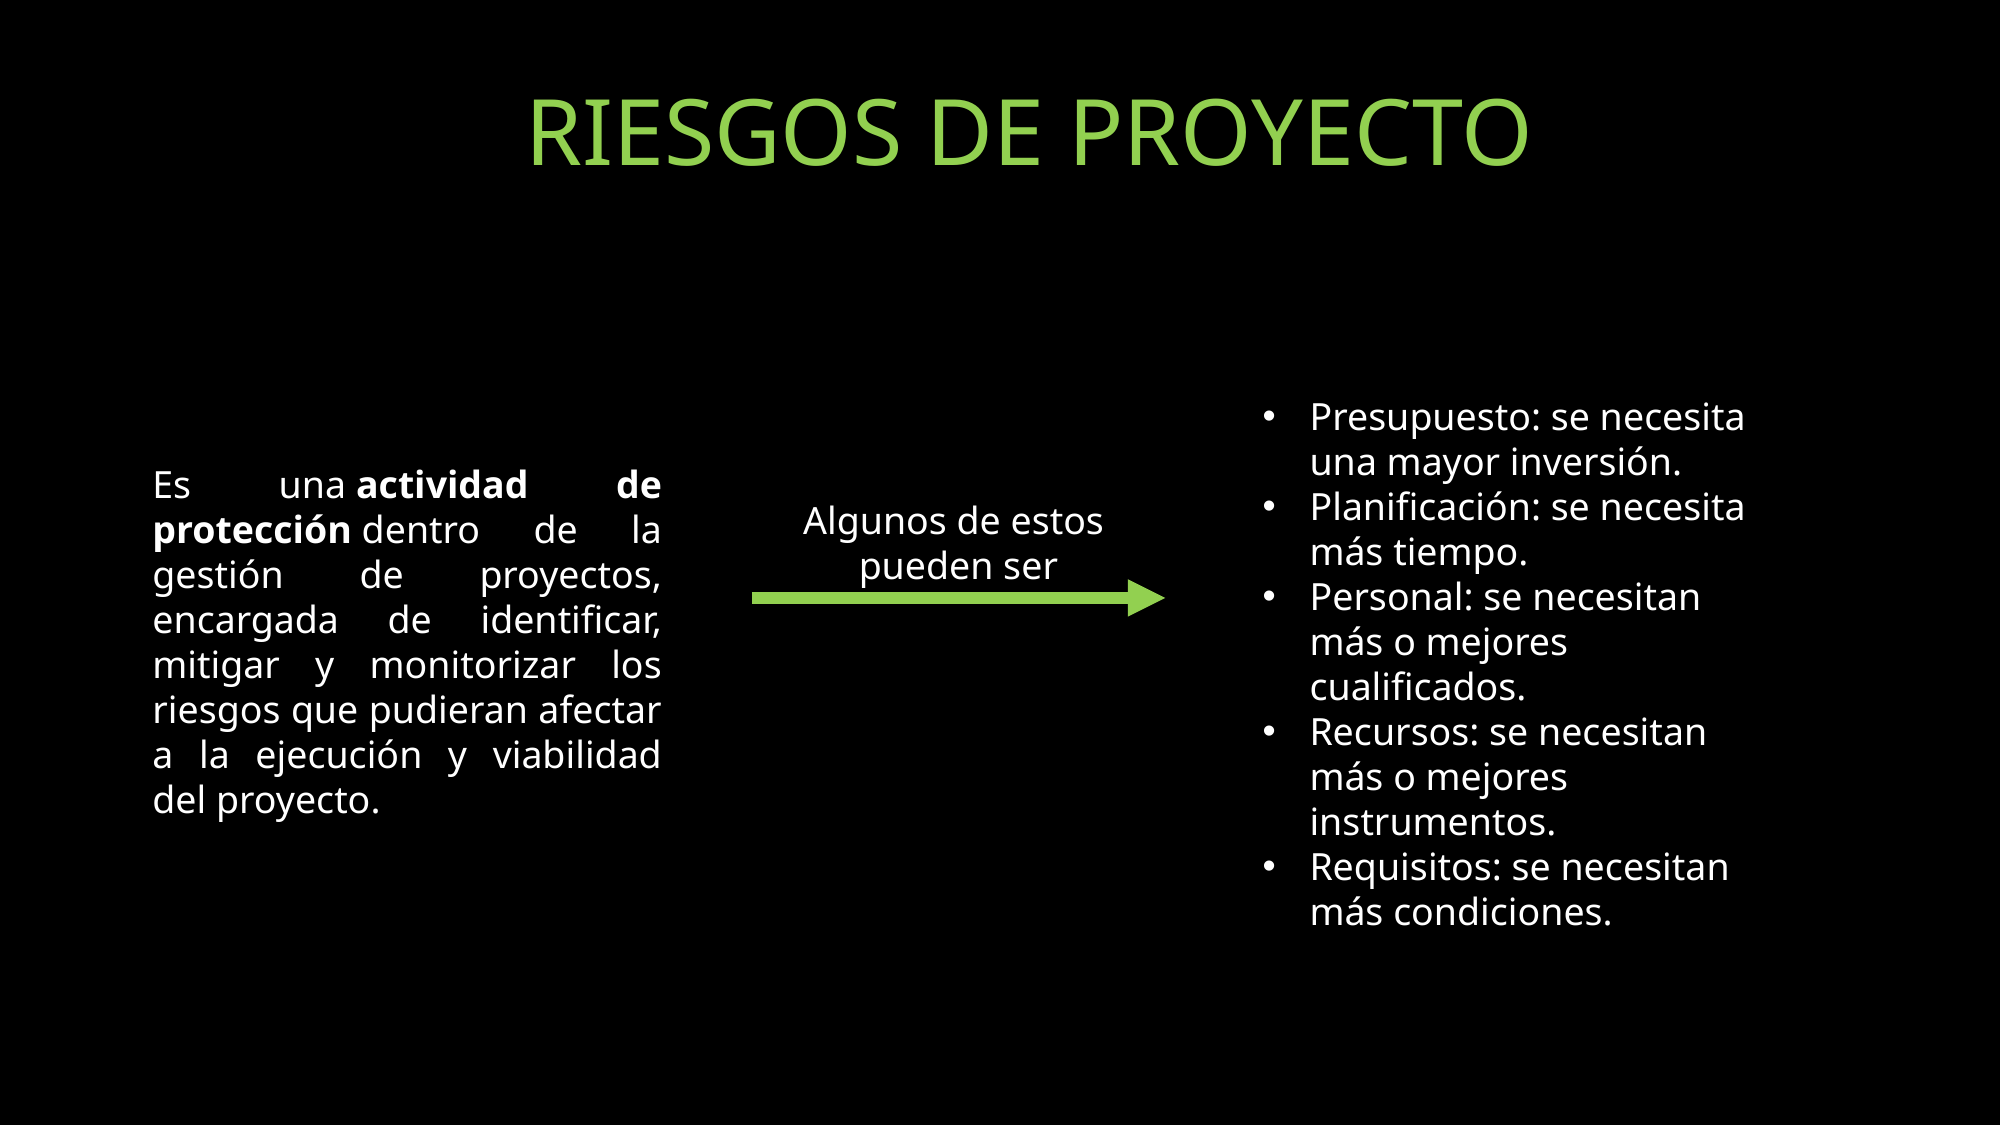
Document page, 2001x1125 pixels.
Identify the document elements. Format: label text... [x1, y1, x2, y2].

text_box Algunos de estos pueden ser [688, 489, 1229, 595]
text_box Es una actividad de protección dentro de la gestión de proyectos, encargada de identificar, mitigar y monitorizar los riesgos que pudieran afectar a la ejecución y viabilidad del proyecto. [137, 453, 677, 874]
text_box RIESGOS DE PROYECTO [208, 66, 1851, 191]
text_box Presupuesto: se necesita una mayor inversión. Planificación: se necesita más tiempo. Personal: se necesitan más o mejores cualificados. Recursos: se necesitan más o mejores instrumentos. Requisitos: se necesitan más condiciones. [1248, 385, 1788, 985]
